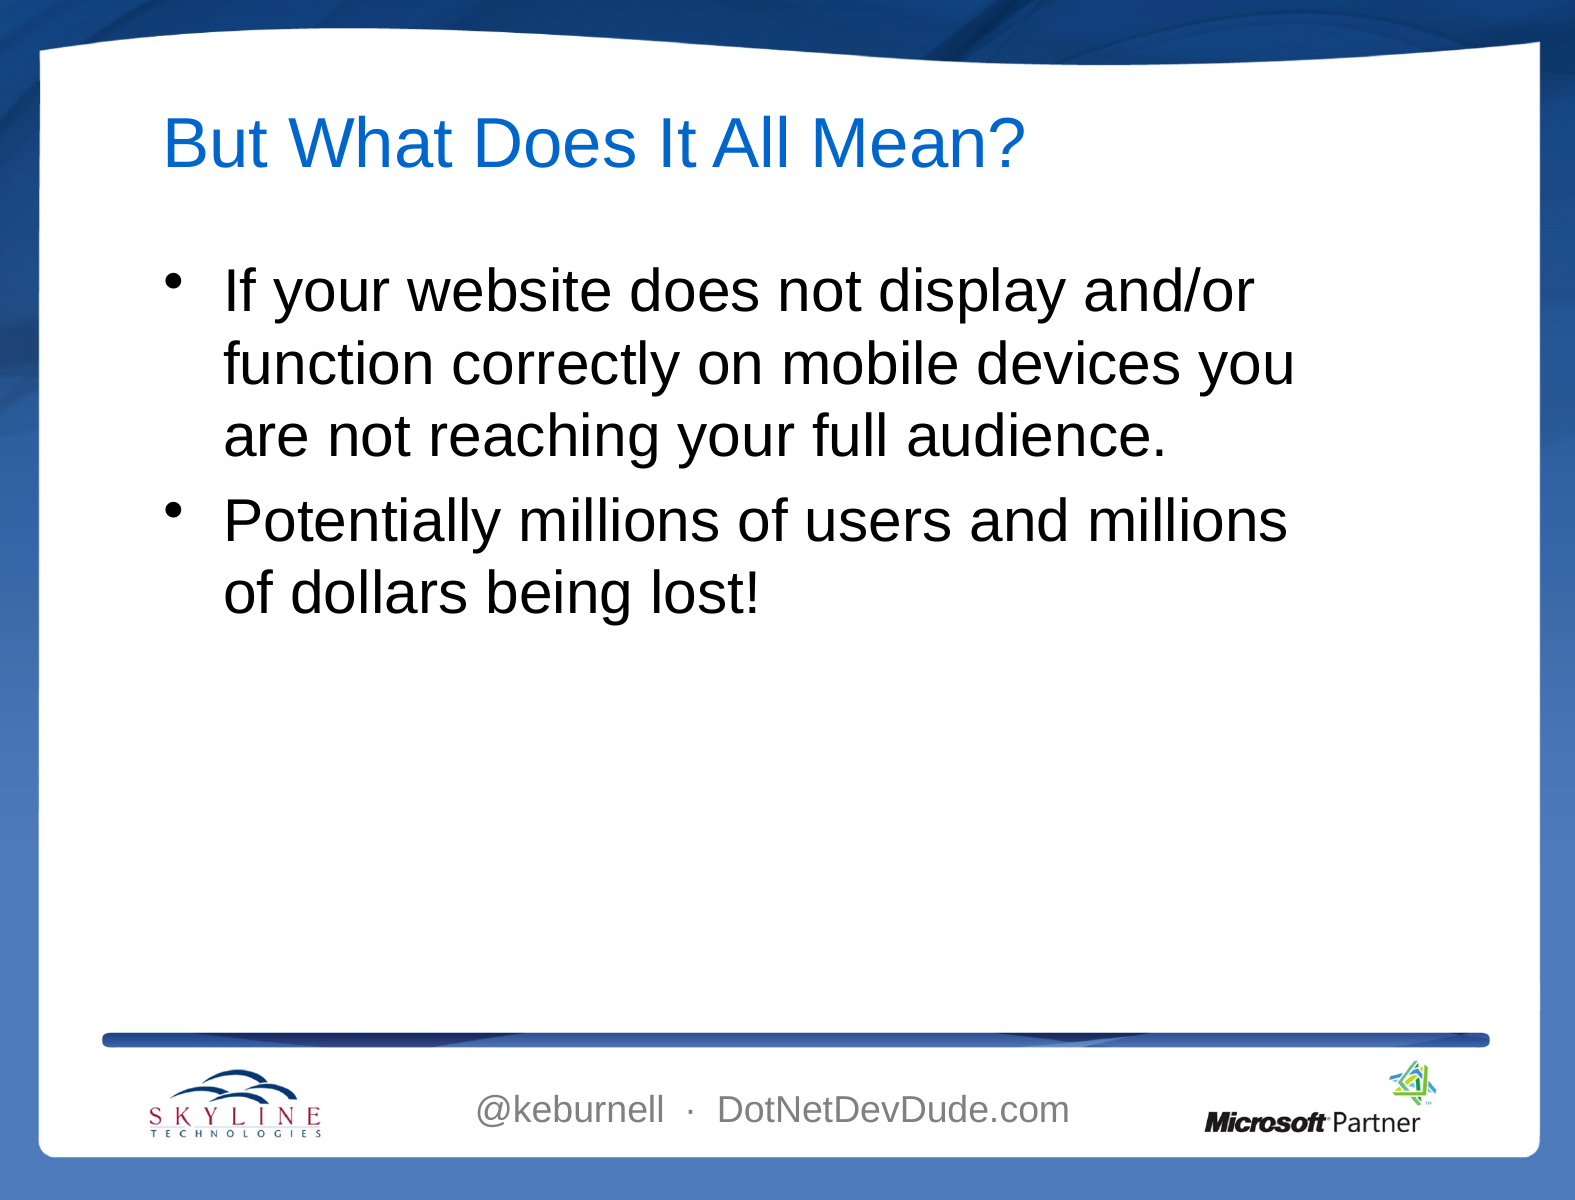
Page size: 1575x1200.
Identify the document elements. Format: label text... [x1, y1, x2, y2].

picture [0, 0, 1575, 1200]
text_box If your website does not display and/or function correctly on mobile devices you are not reaching your full audience. Potentially millions of users and millions of dollars being lost! [147, 243, 1357, 1026]
text_box @keburnell ∙ DotNetDevDude.com [399, 1077, 1146, 1138]
title But What Does It All Mean? [146, 62, 1356, 218]
